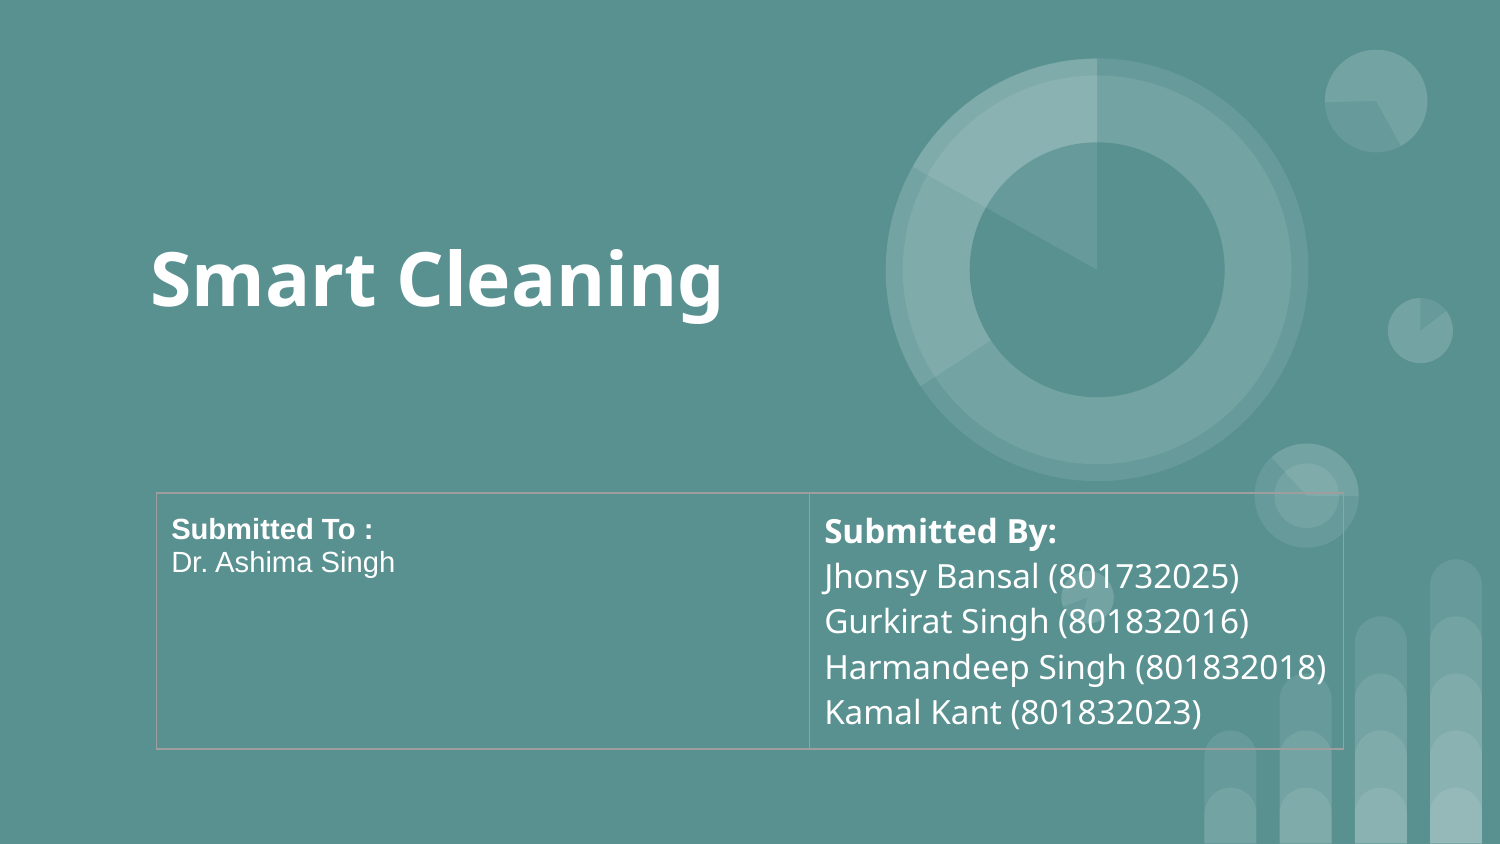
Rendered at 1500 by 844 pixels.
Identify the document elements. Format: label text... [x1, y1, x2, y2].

table_header Submitted By: Jhonsy Bansal (801732025) Gurkirat Singh (801832016) Harmandeep Singh (801832018) Kamal Kant (801832023) [810, 494, 1343, 748]
title Smart Cleaning [135, 122, 834, 430]
table_header Submitted To : Dr. Ashima Singh [157, 494, 809, 748]
